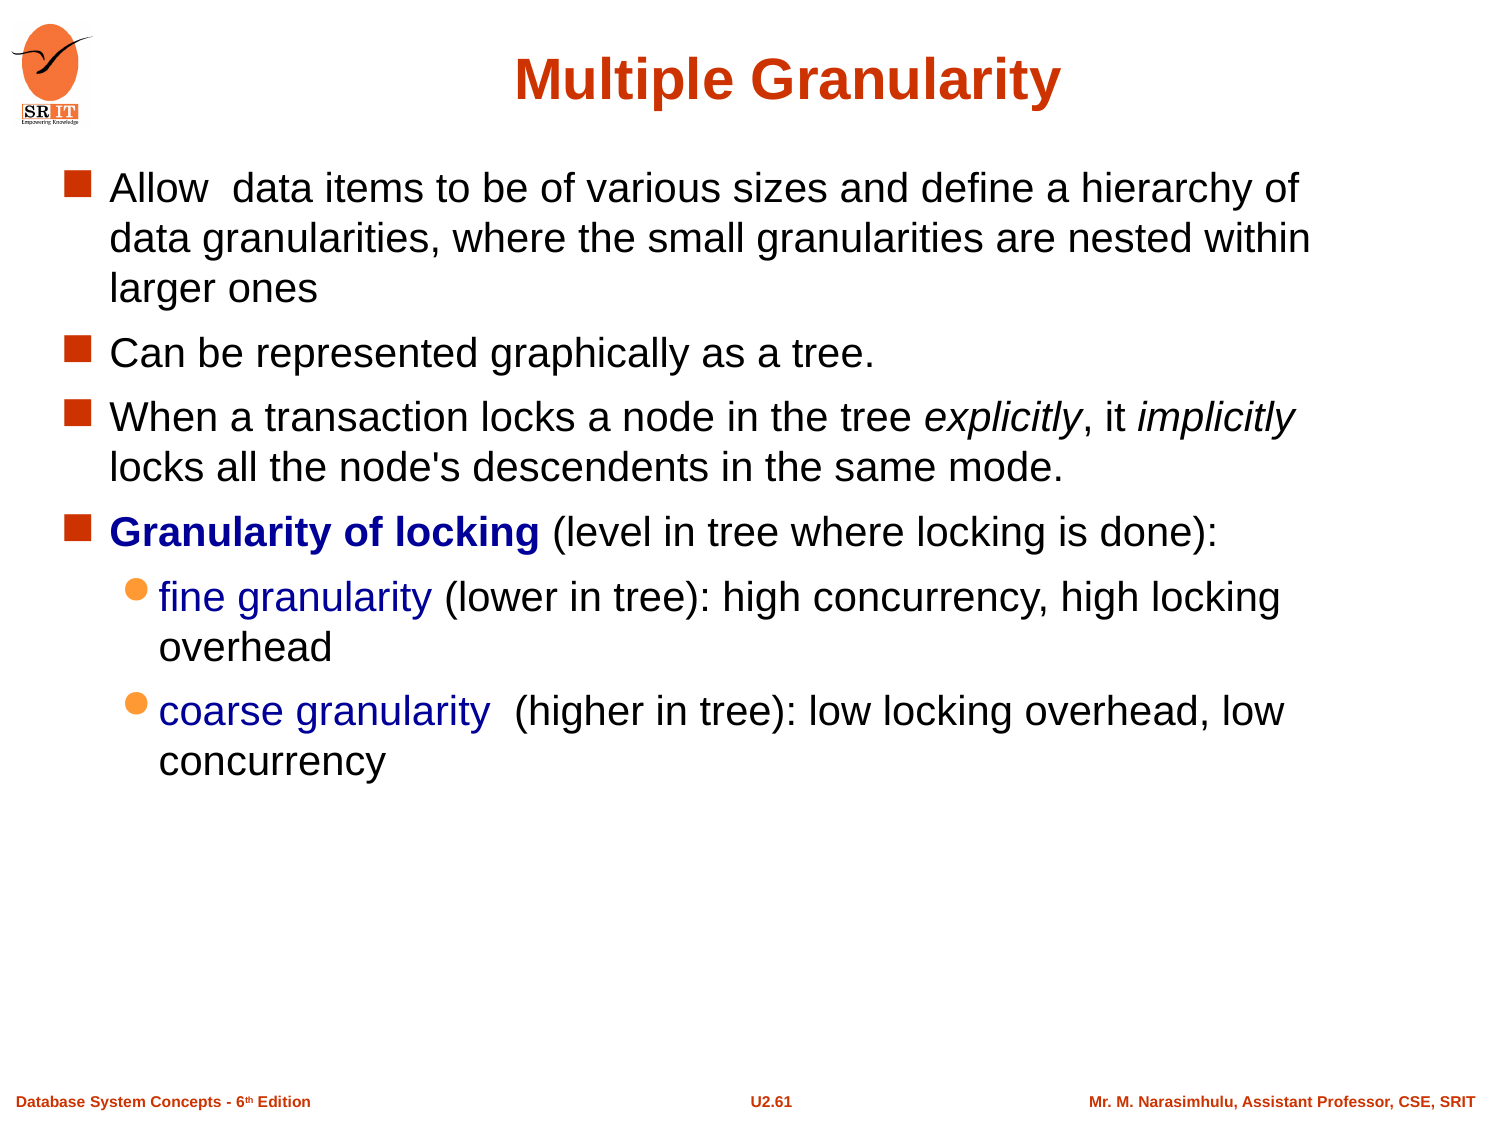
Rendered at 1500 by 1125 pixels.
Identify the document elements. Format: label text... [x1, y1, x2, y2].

list Allow data items to be of various sizes and define a hierarchy of data granularities, where the small granularities are nested within larger ones Can be represented graphically as a tree. When a transaction locks a node in the tree explicitly, it implicitly locks all the node's descendents in the same mode. Granularity of locking (level in tree where locking is done): fine granularity (lower in tree): high concurrency, high locking overhead coarse granularity (higher in tree): low locking overhead, low concurrency [52, 153, 1407, 1016]
picture [11, 19, 93, 128]
title Multiple Granularity [125, 18, 1452, 120]
